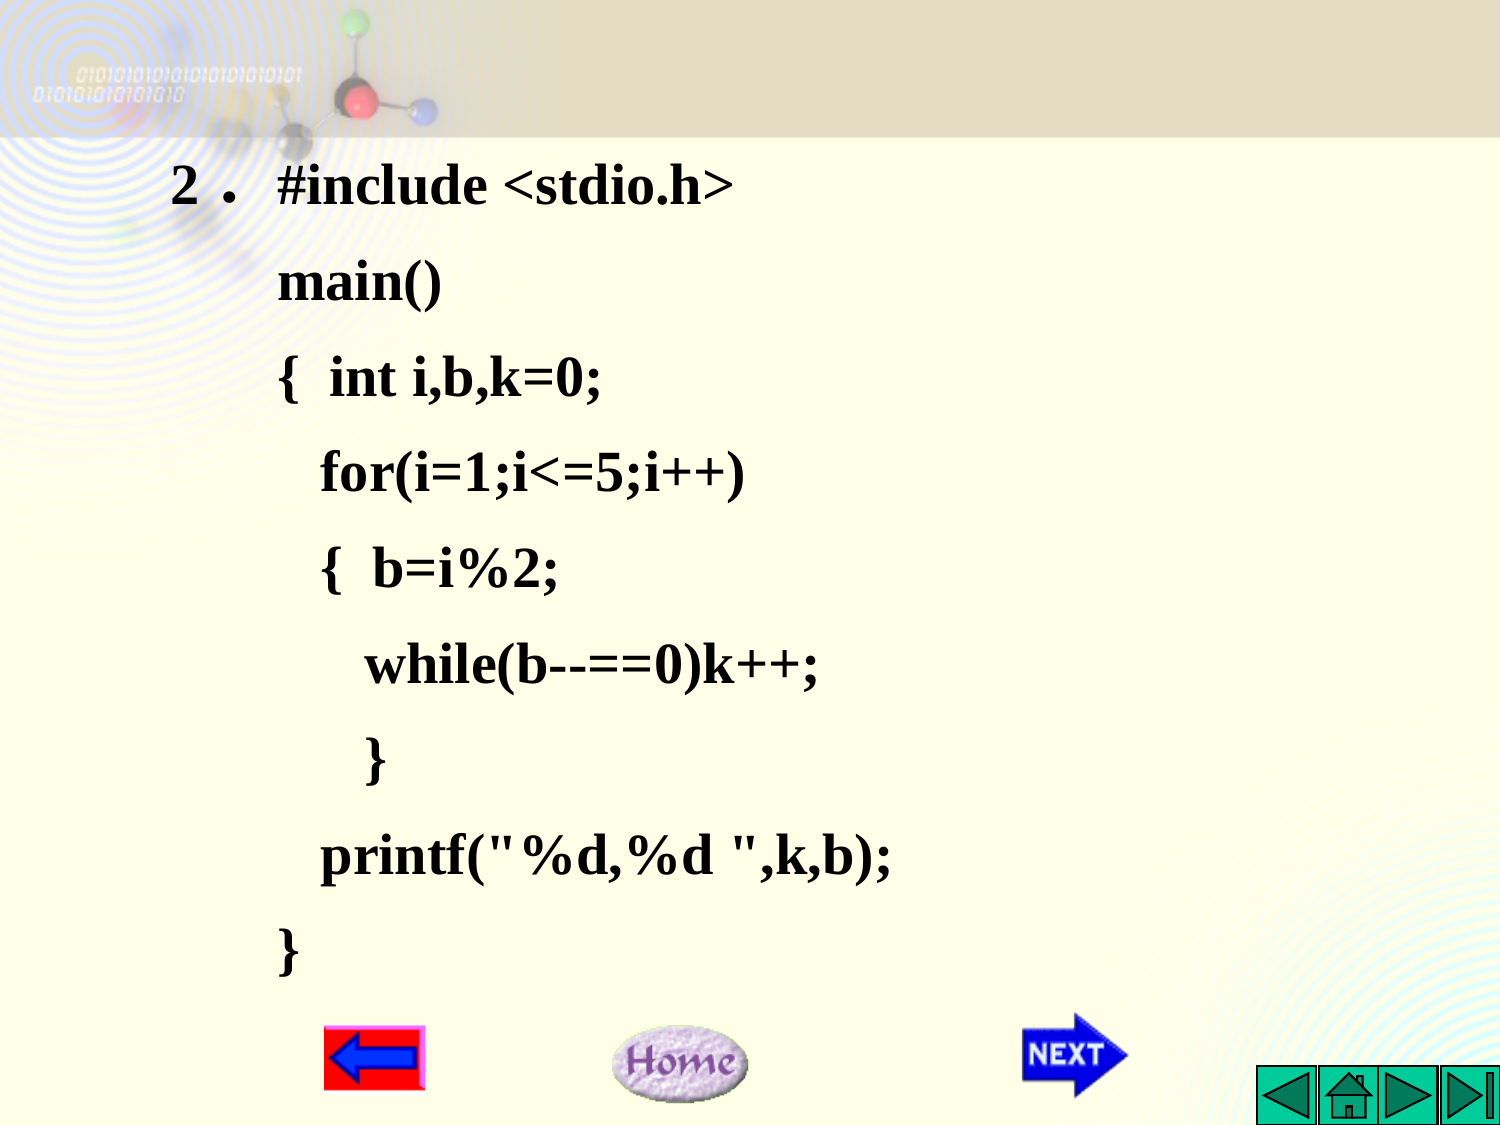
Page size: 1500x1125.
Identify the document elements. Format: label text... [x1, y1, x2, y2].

picture [324, 1024, 426, 1096]
text_box 2． #include <stdio.h> main() { int i,b,k=0; for(i=1;i<=5;i++) { b=i%2; while(b--==0)k++; } printf("%d,%d ",k,b); } [112, 124, 1463, 989]
picture [1012, 1012, 1138, 1104]
picture [612, 1024, 751, 1105]
